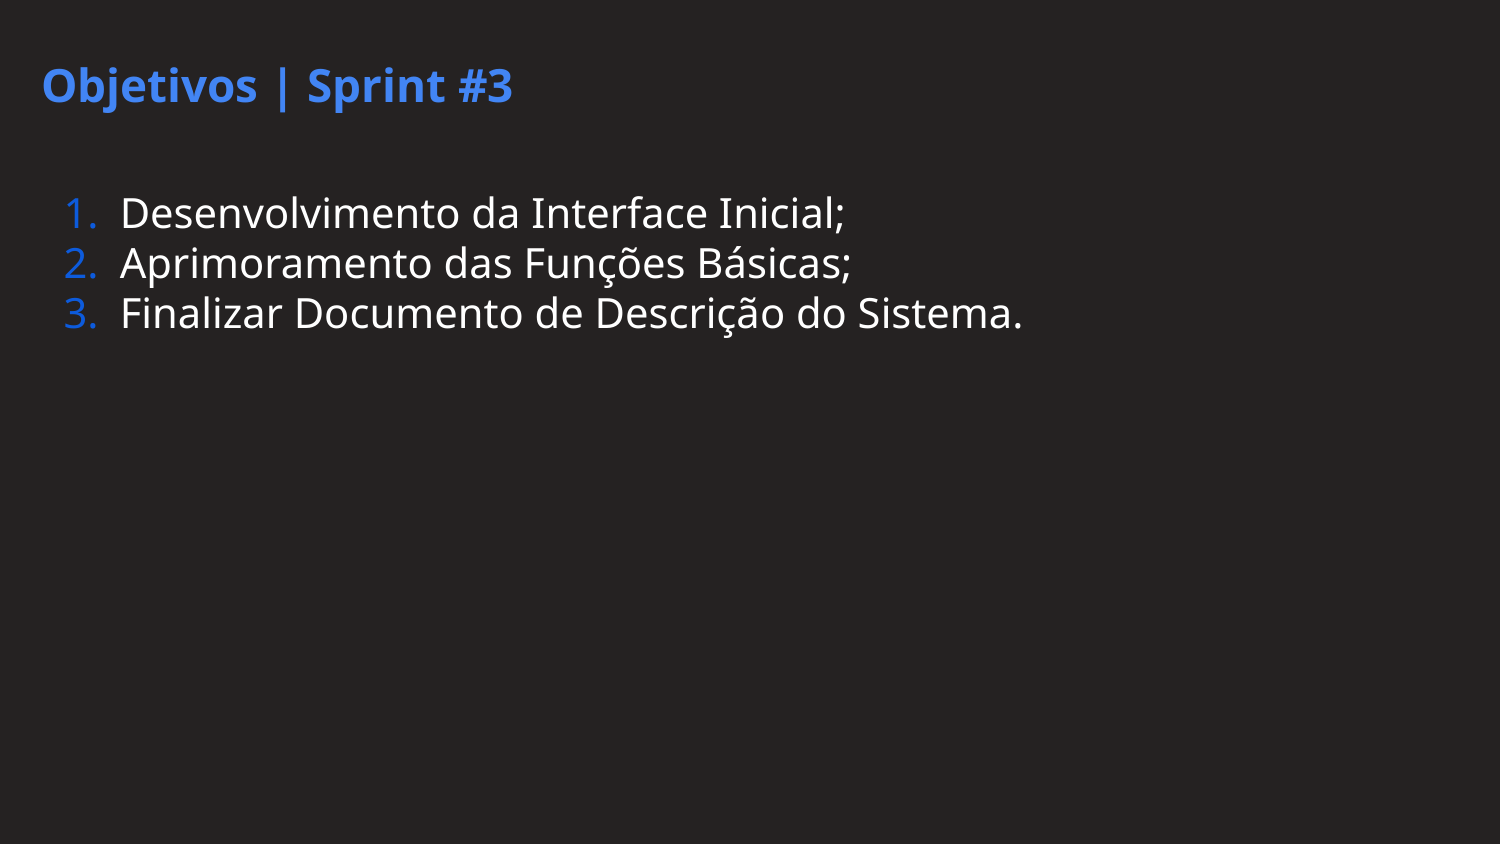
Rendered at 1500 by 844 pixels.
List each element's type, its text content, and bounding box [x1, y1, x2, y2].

text_box Objetivos | Sprint #3 [30, 18, 1294, 150]
text_box Desenvolvimento da Interface Inicial; Aprimoramento das Funções Básicas; Finalizar Documento de Descrição do Sistema. [48, 179, 1325, 345]
